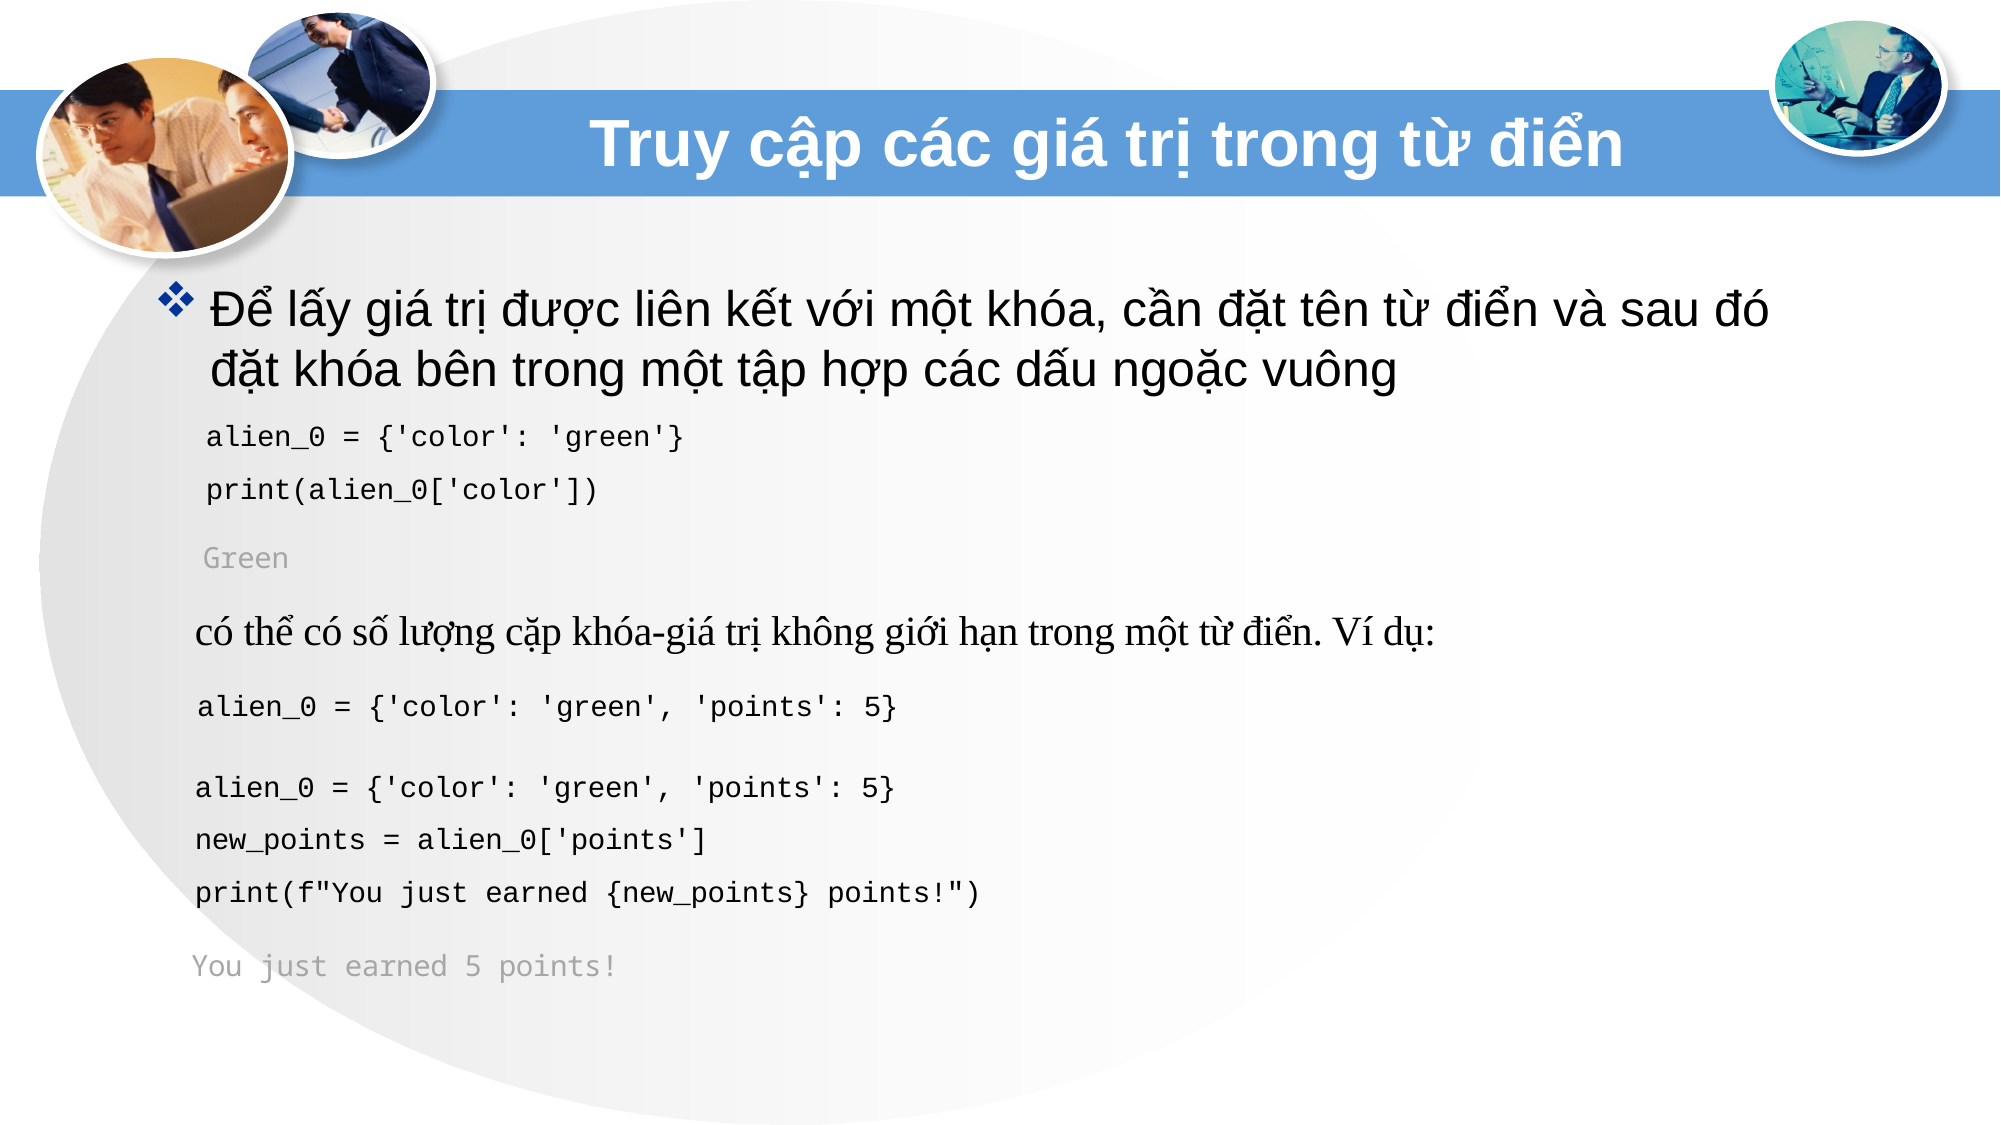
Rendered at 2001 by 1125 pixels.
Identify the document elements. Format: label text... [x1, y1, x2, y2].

text_box Green [188, 526, 304, 582]
text_box alien_0 = {'color': 'green', 'points': 5} [182, 674, 913, 730]
picture [248, 13, 430, 152]
picture [43, 58, 288, 252]
text_box You just earned 5 points! [176, 934, 634, 990]
list Để lấy giá trị được liên kết với một khóa, cần đặt tên từ điển và sau đó đặt khóa bên trong một tập hợp các dấu ngoặc vuông [138, 268, 1789, 382]
picture [1775, 21, 1941, 150]
title Truy cập các giá trị trong từ điển [450, 99, 1767, 180]
text_box alien_0 = {'color': 'green', 'points': 5} new_points = alien_0['points'] print(f"You just earned {new_points} points!") [180, 755, 1697, 916]
text_box alien_0 = {'color': 'green'} print(alien_0['color']) [191, 404, 1192, 513]
text_box có thể có số lượng cặp khóa-giá trị không giới hạn trong một từ điển. Ví dụ: [179, 588, 1705, 662]
